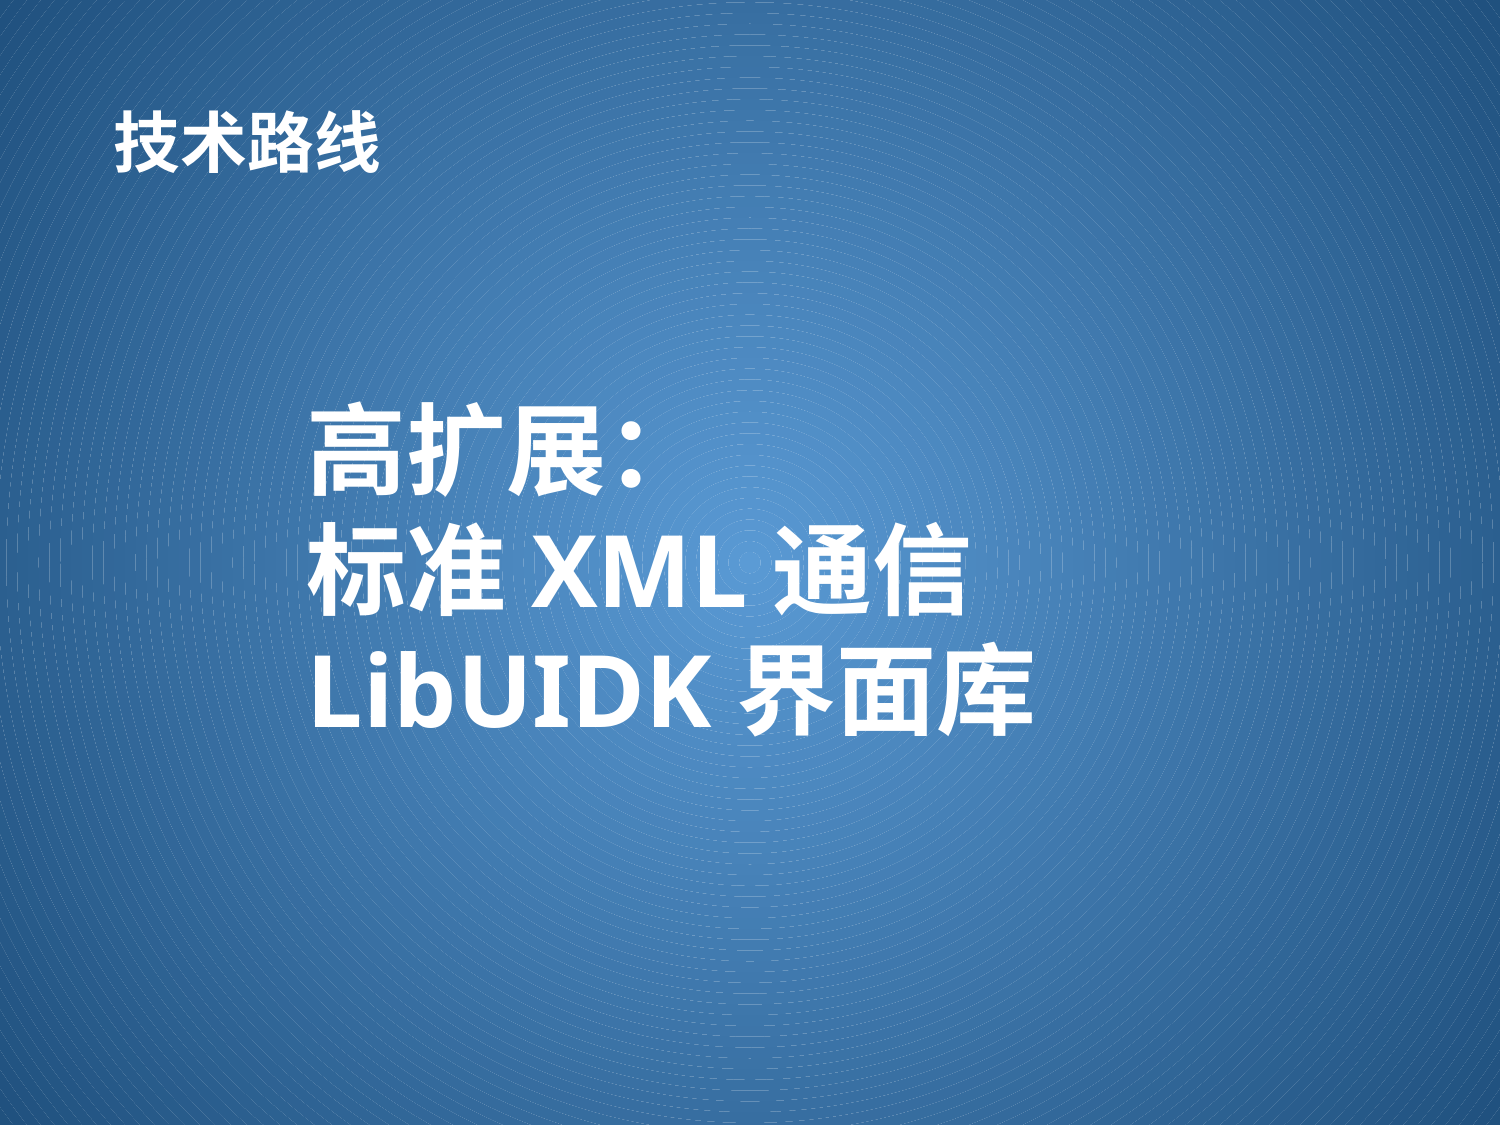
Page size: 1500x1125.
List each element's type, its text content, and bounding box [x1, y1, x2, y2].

text_box 高扩展： 标准XML通信 LibUIDK界面库 [292, 380, 1352, 755]
text_box 技术路线 [99, 93, 552, 189]
